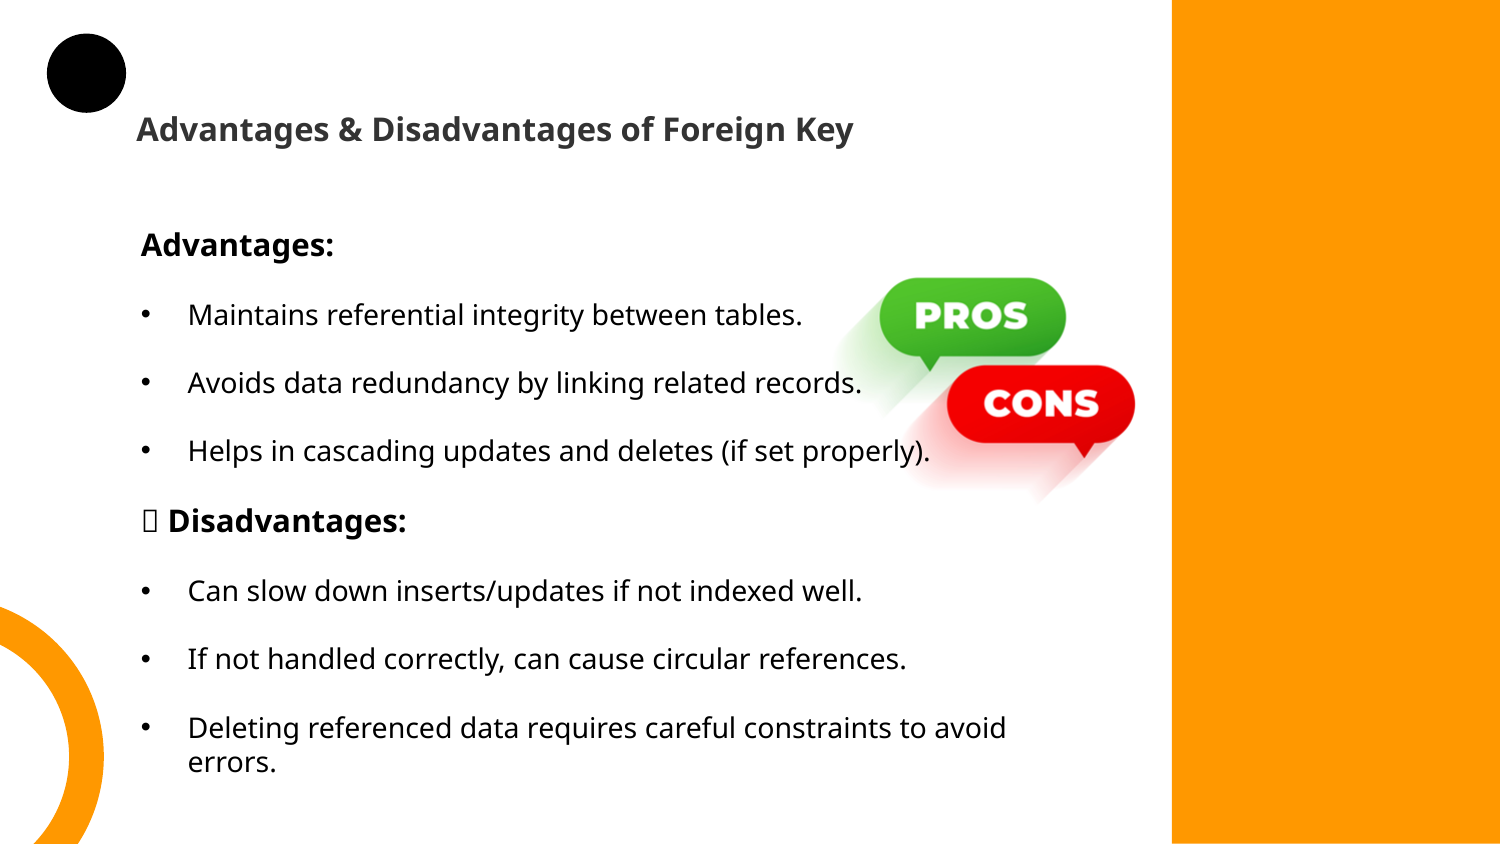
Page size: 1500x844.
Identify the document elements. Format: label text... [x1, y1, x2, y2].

text_box Advantages & Disadvantages of Foreign Key [113, 81, 1051, 176]
text_box [117, 593, 977, 829]
text_box [46, 33, 127, 113]
text_box [1171, 0, 1500, 844]
text_box Advantages: Maintains referential integrity between tables. Avoids data redundancy by linking related records. Helps in cascading updates and deletes (if set properly). ❌ Disadvantages: Can slow down inserts/updates if not indexed well. If not handled correctly, can cause circular references. Deleting referenced data requires careful constraints to avoid errors. [126, 346, 1033, 657]
text_box [0, 625, 87, 844]
picture [796, 196, 1204, 522]
